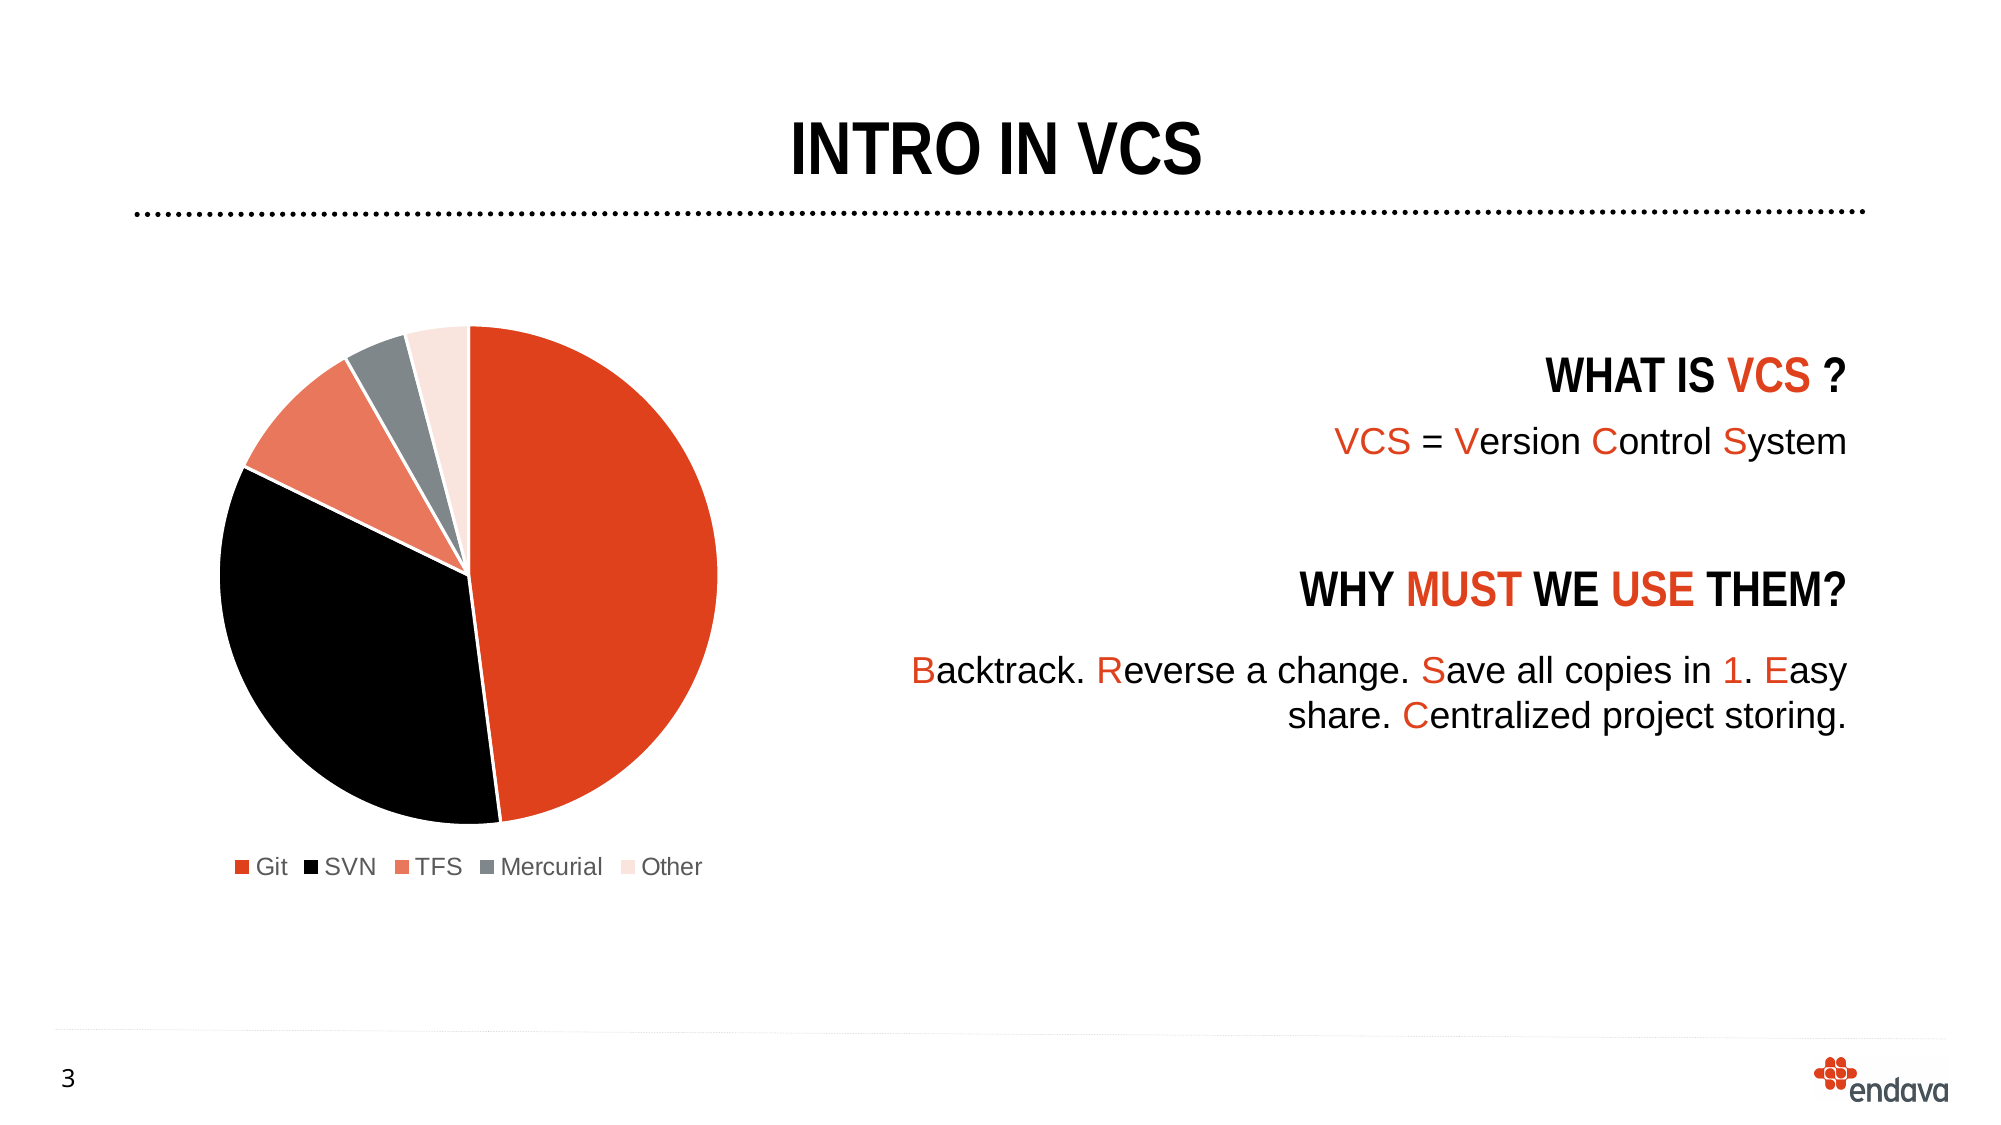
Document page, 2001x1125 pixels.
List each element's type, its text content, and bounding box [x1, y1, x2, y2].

list VCS = Version Control System [884, 410, 1863, 532]
picture [1814, 1057, 1948, 1102]
text_box Backtrack. Reverse a change. Save all copies in 1. Easy share. Centralized project storing. [884, 638, 1863, 805]
chart [53, 313, 884, 887]
list What is VCS ? [884, 346, 1863, 410]
title Intro in vcs [198, 26, 1812, 195]
text_box Why must we use them? [884, 560, 1863, 624]
